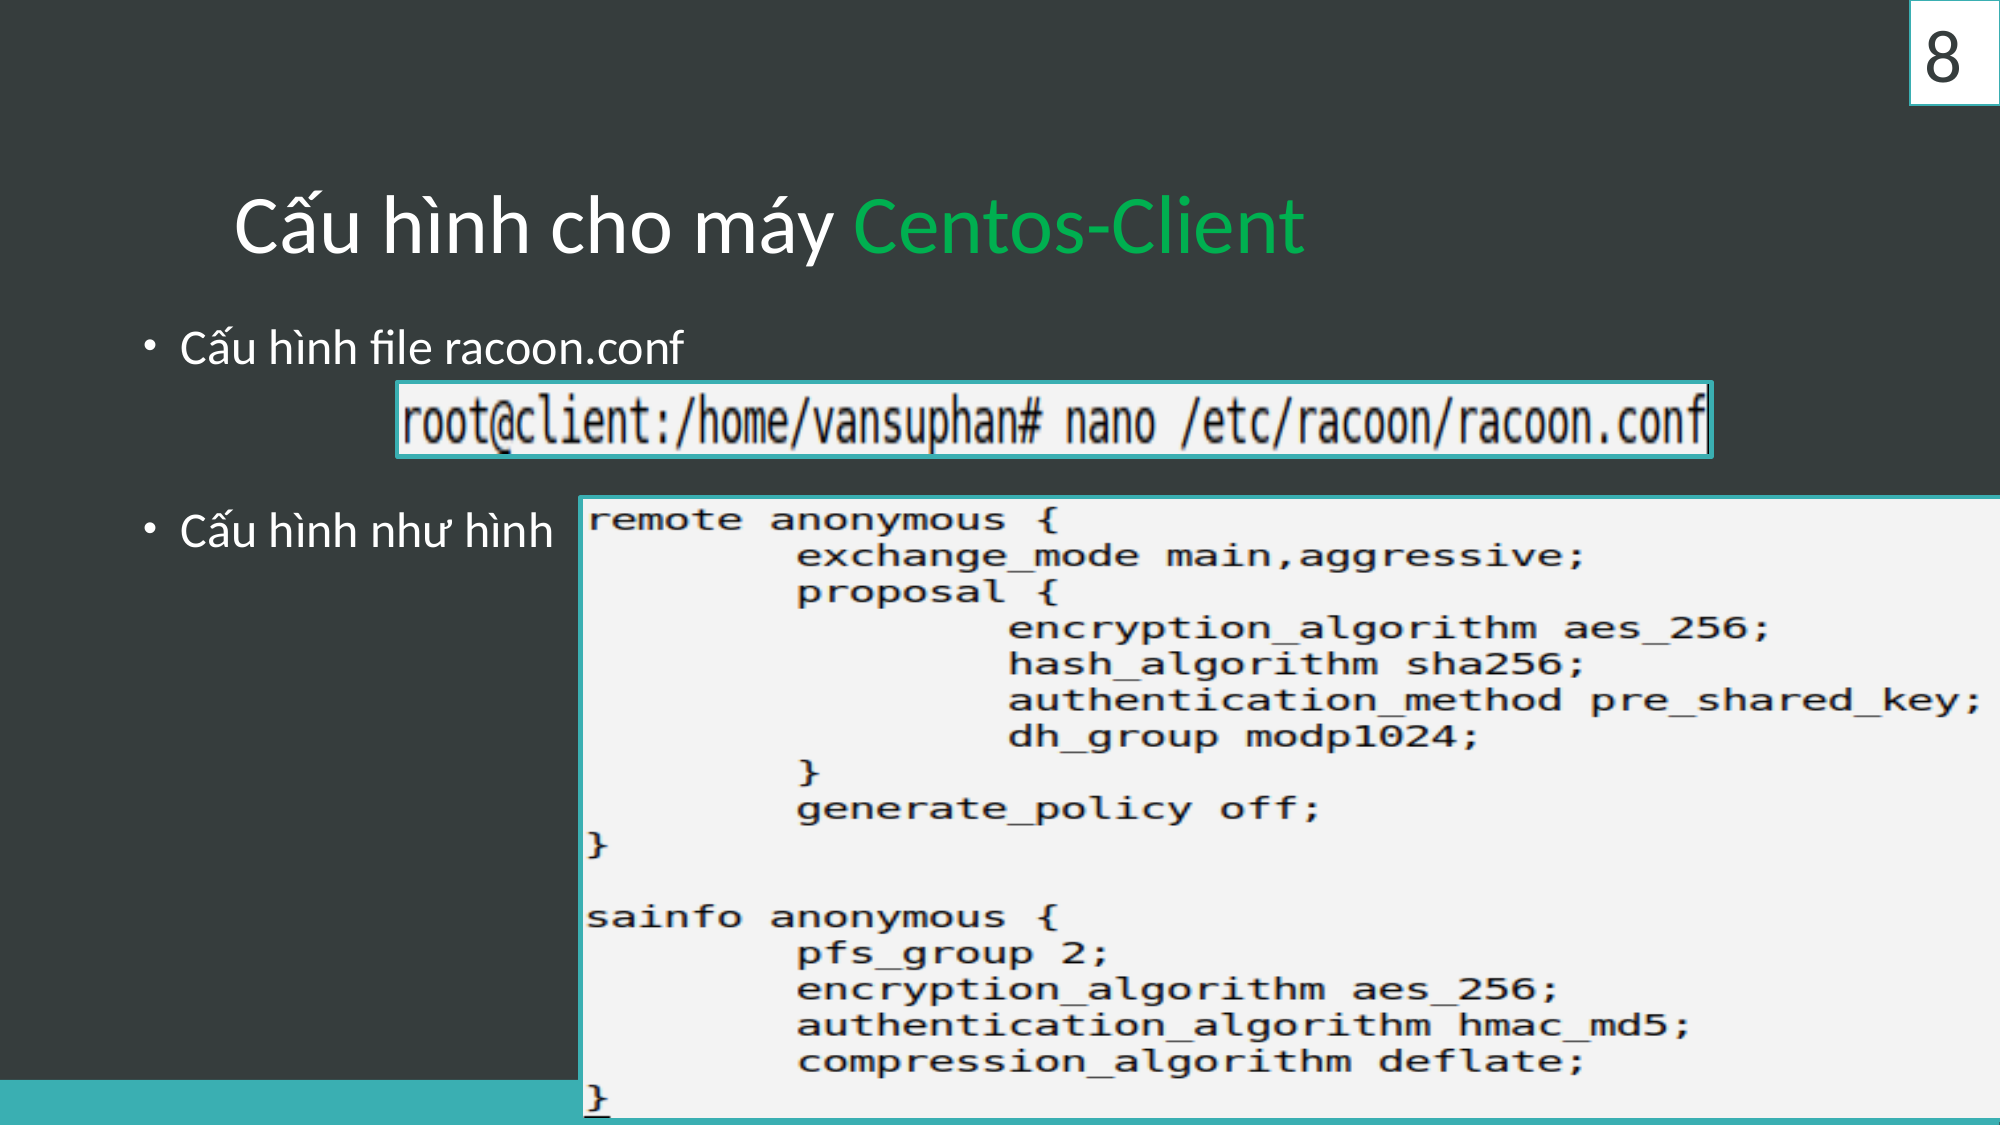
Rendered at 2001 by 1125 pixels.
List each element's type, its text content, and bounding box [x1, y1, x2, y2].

title Cấu hình cho máy Centos-Client [219, 76, 1780, 279]
picture [399, 384, 1710, 455]
text_box 8 [1909, 0, 2000, 106]
list Cấu hình file racoon.conf Cấu hình như hình [120, 313, 1577, 1013]
picture [582, 499, 2000, 1118]
